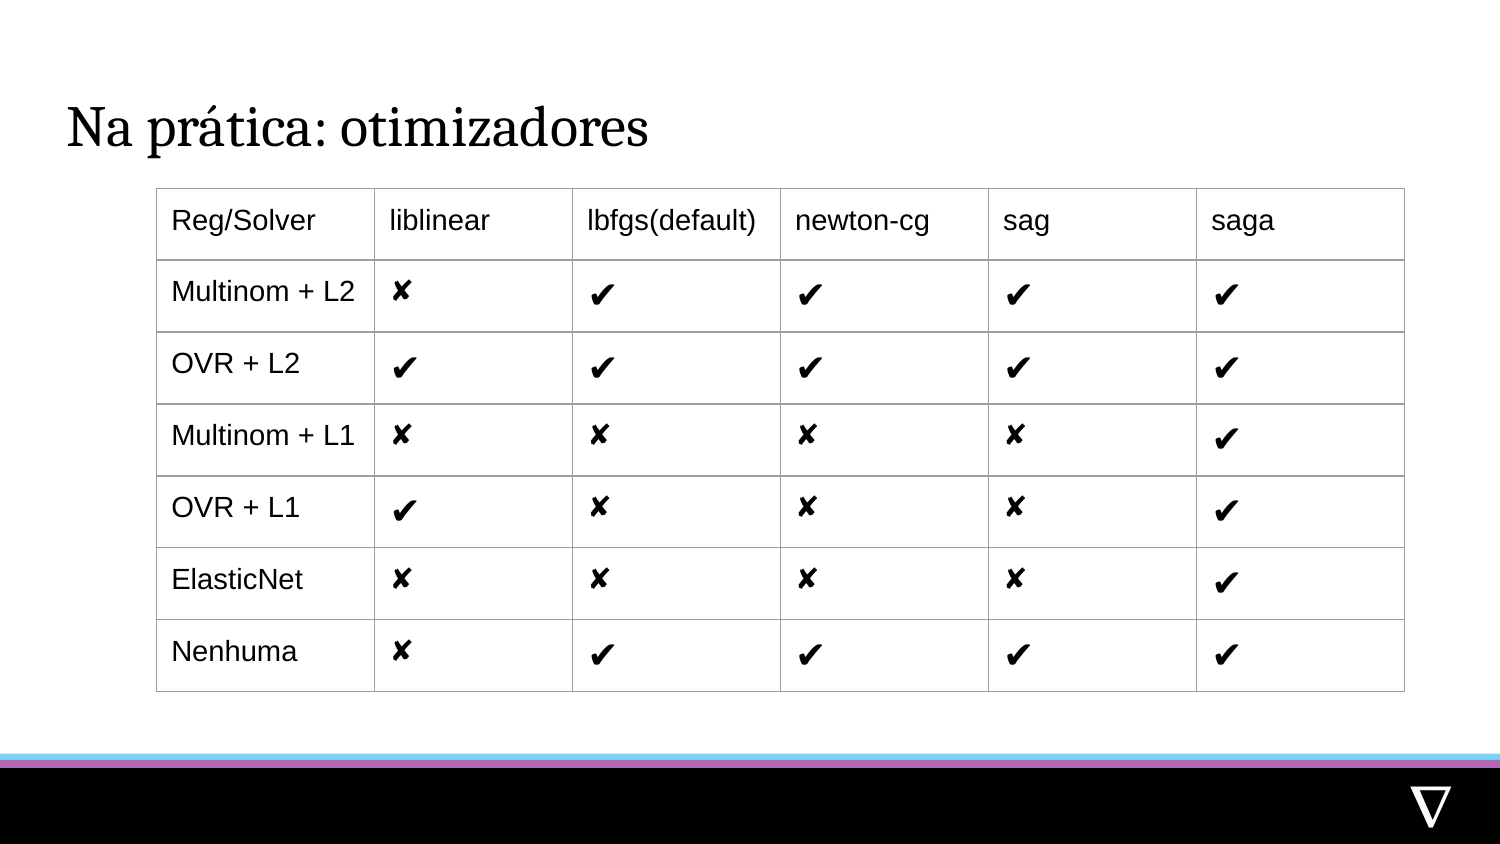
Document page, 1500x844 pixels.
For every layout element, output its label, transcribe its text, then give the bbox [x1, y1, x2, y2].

table_cell ✘ [989, 405, 1196, 475]
table_cell ✔ [781, 333, 988, 403]
table_cell ✔ [573, 261, 780, 331]
table_cell ✔ [1197, 333, 1404, 403]
table_cell ✔ [573, 333, 780, 403]
table_cell ✔ [989, 333, 1196, 403]
table_cell ElasticNet [157, 548, 374, 619]
picture [1405, 781, 1455, 831]
table_header newton-cg [781, 189, 988, 259]
table_header Reg/Solver [157, 189, 374, 259]
table_cell ✔ [1197, 548, 1404, 619]
table_cell ✔ [573, 620, 780, 691]
table_cell ✘ [375, 548, 572, 619]
table_cell Multinom + L2 [157, 261, 374, 331]
table_cell OVR + L1 [157, 477, 374, 547]
table_cell ✘ [375, 261, 572, 331]
table_cell ✘ [989, 477, 1196, 547]
table_cell OVR + L2 [157, 333, 374, 403]
table_cell Nenhuma [157, 620, 374, 691]
table_header liblinear [375, 189, 572, 259]
table_cell ✔ [1197, 405, 1404, 475]
table_cell ✔ [781, 620, 988, 691]
table_cell ✔ [1197, 261, 1404, 331]
title Na prática: otimizadores [51, 72, 1449, 167]
table_cell ✔ [781, 261, 988, 331]
table_cell ✘ [781, 405, 988, 475]
table_header sag [989, 189, 1196, 259]
table_cell ✔ [375, 333, 572, 403]
table_cell ✔ [989, 261, 1196, 331]
table_cell ✔ [1197, 477, 1404, 547]
table_cell ✘ [781, 548, 988, 619]
table_cell ✘ [781, 477, 988, 547]
table_cell ✘ [573, 548, 780, 619]
table_cell ✘ [989, 548, 1196, 619]
table_cell ✘ [573, 477, 780, 547]
table_header lbfgs(default) [573, 189, 780, 259]
table_cell Multinom + L1 [157, 405, 374, 475]
table_cell ✘ [375, 405, 572, 475]
table_cell ✔ [375, 477, 572, 547]
table_cell ✘ [573, 405, 780, 475]
table_cell ✘ [375, 620, 572, 691]
table_cell ✔ [989, 620, 1196, 691]
table_header saga [1197, 189, 1404, 259]
table_cell ✔ [1197, 620, 1404, 691]
